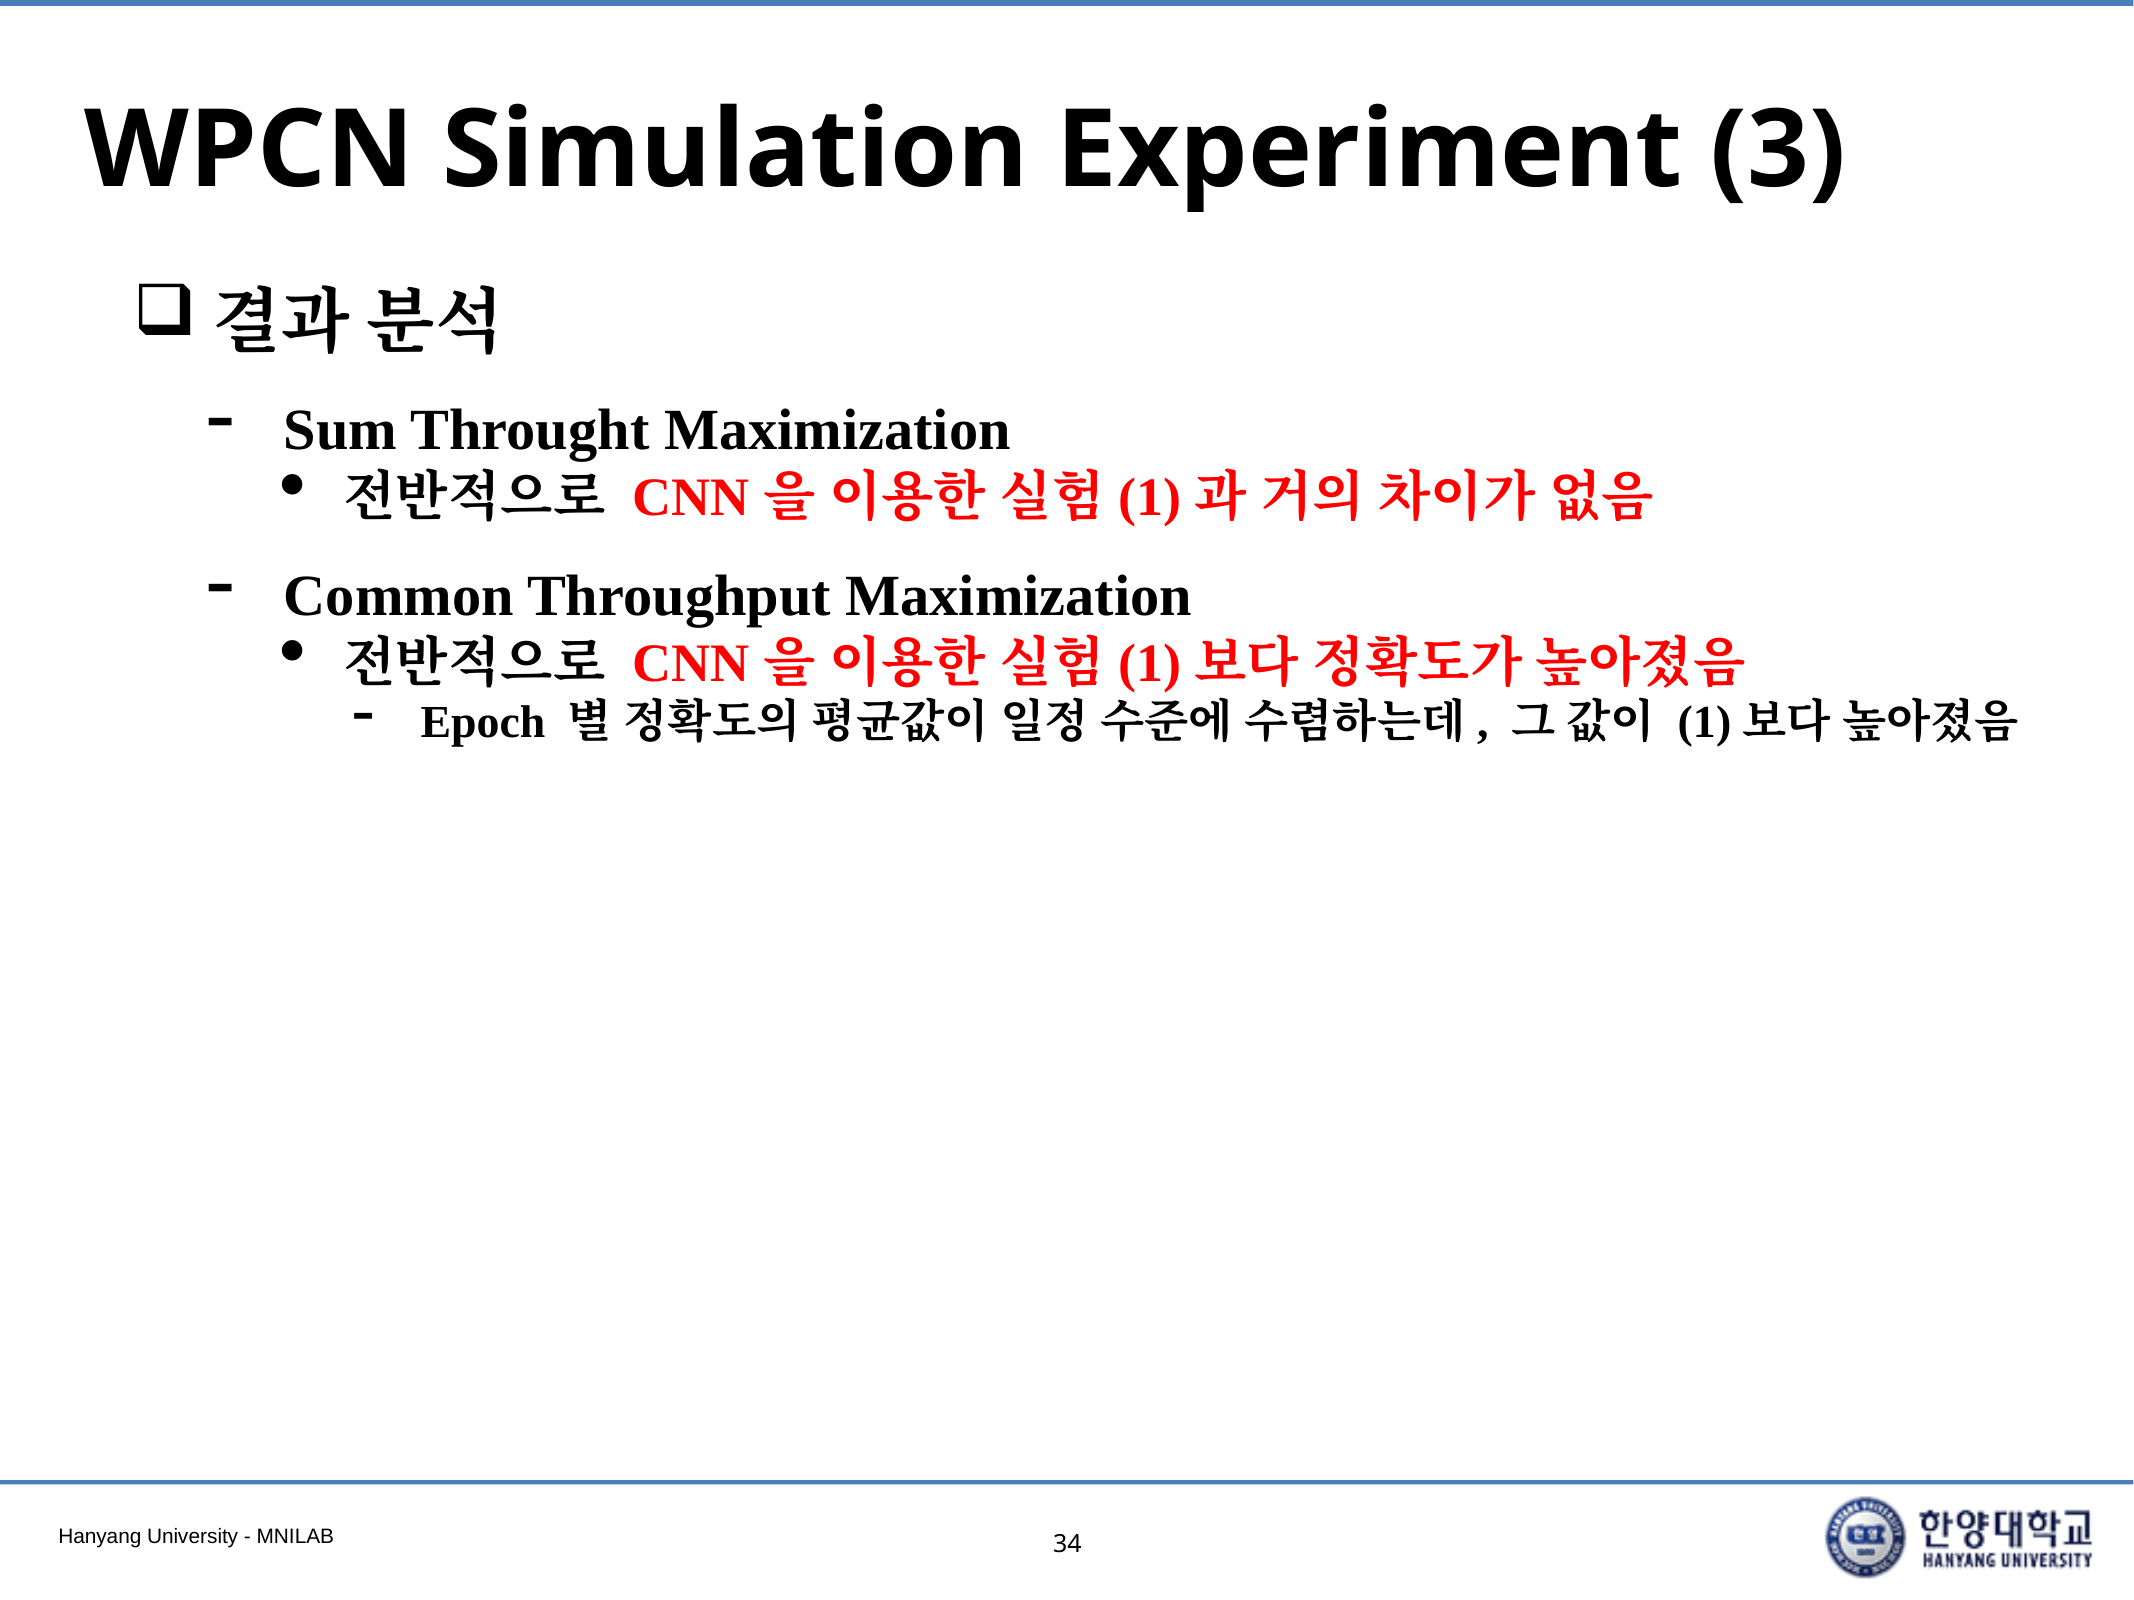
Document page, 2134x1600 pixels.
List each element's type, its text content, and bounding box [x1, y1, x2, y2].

slide_number 34 [1037, 1518, 1098, 1567]
picture [1797, 1495, 2128, 1581]
list 결과 분석 Sum Throught Maximization 전반적으로 CNN을 이용한 실험(1)과 거의 차이가 없음 Common Throughput Maximization 전반적으로 CNN을 이용한 실험(1)보다 정확도가 높아졌음 Epoch 별 정확도의 평균값이 일정 수준에 수렴하는데, 그 값이 (1)보다 높아졌음 [124, 250, 2036, 1328]
title WPCN Simulation Experiment (3) [75, 41, 2058, 245]
